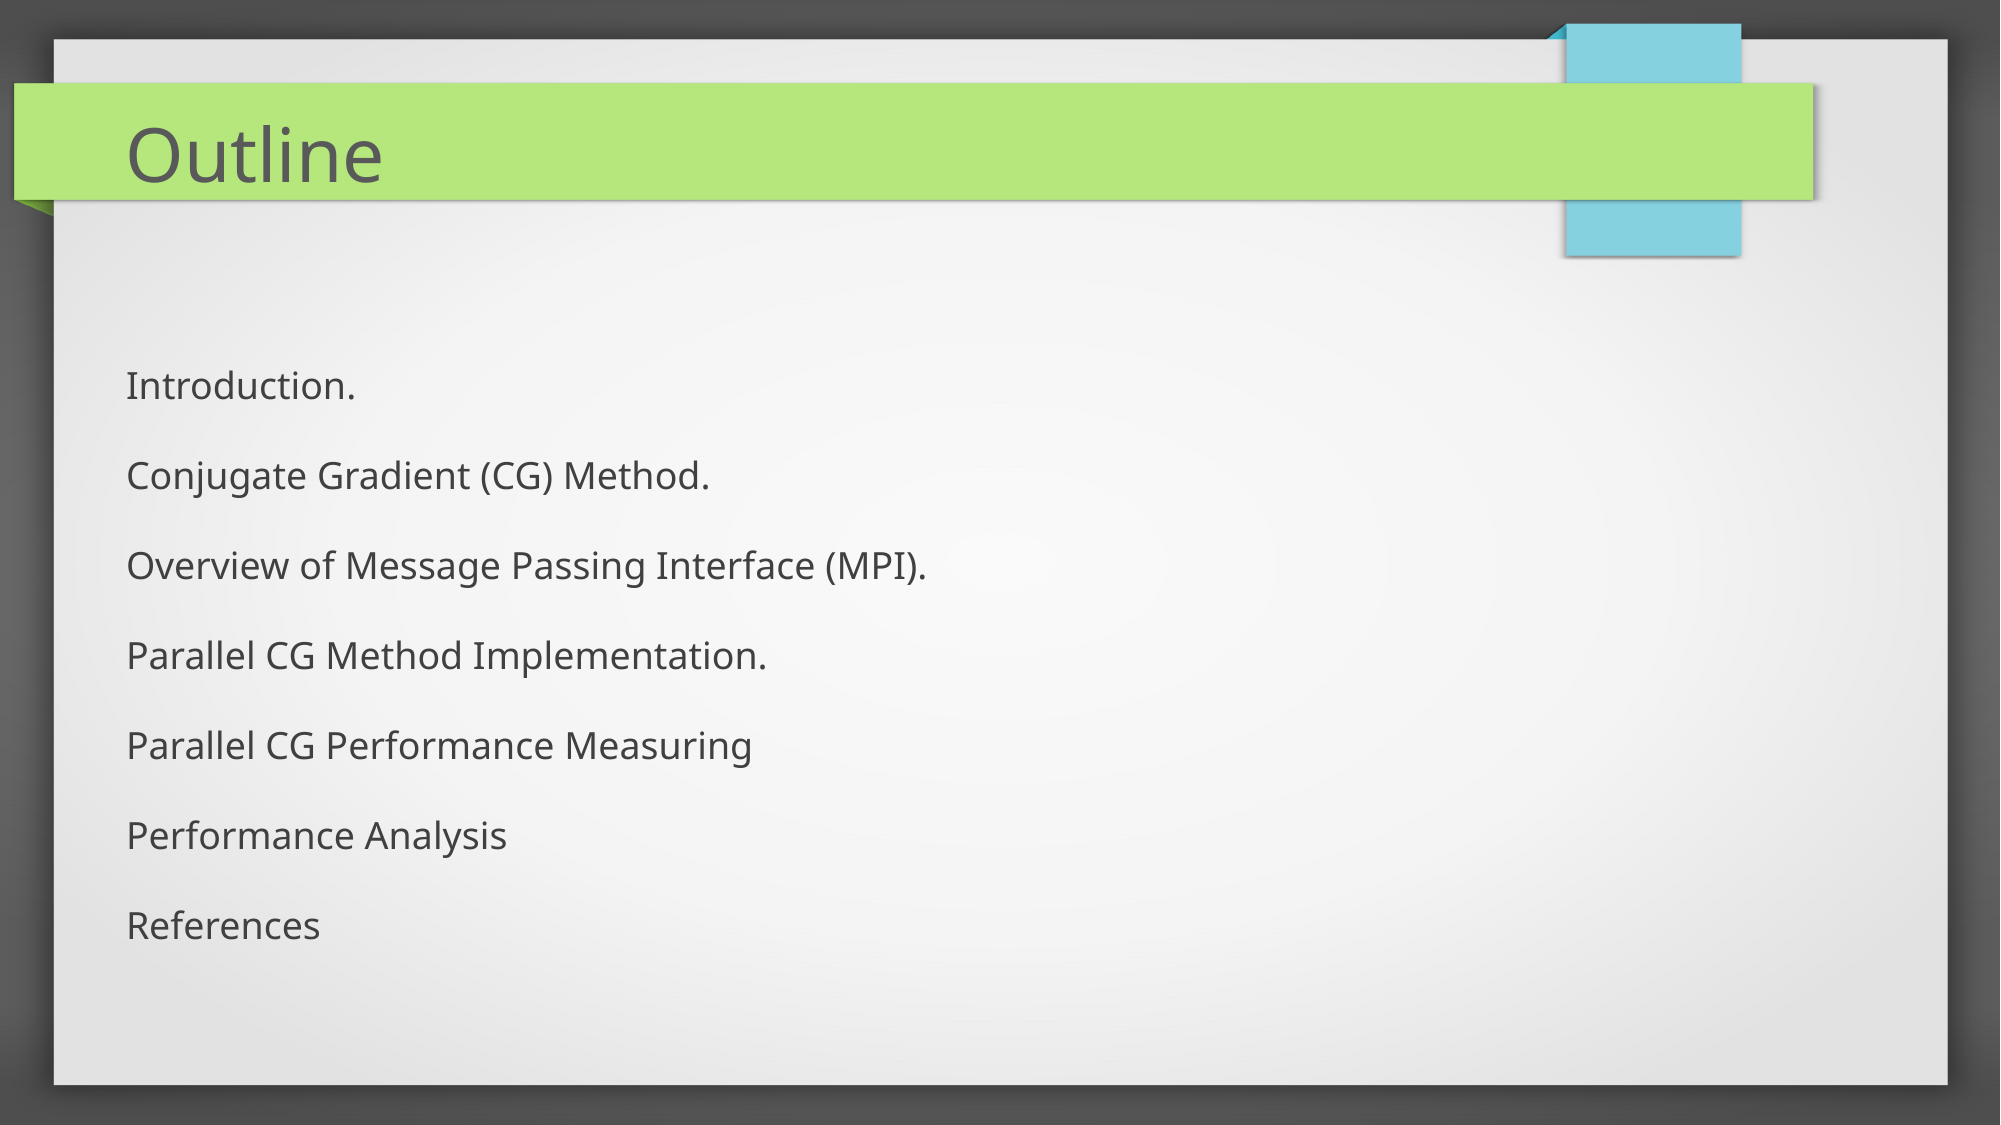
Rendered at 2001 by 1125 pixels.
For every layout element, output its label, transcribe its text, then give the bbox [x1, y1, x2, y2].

text_box Outline [111, 99, 1522, 317]
picture [0, 0, 2000, 1125]
text_box Introduction. Conjugate Gradient (CG) Method. Overview of Message Passing Interface (MPI). Parallel CG Method Implementation. Parallel CG Performance Measuring Performance Analysis References [111, 354, 1522, 991]
